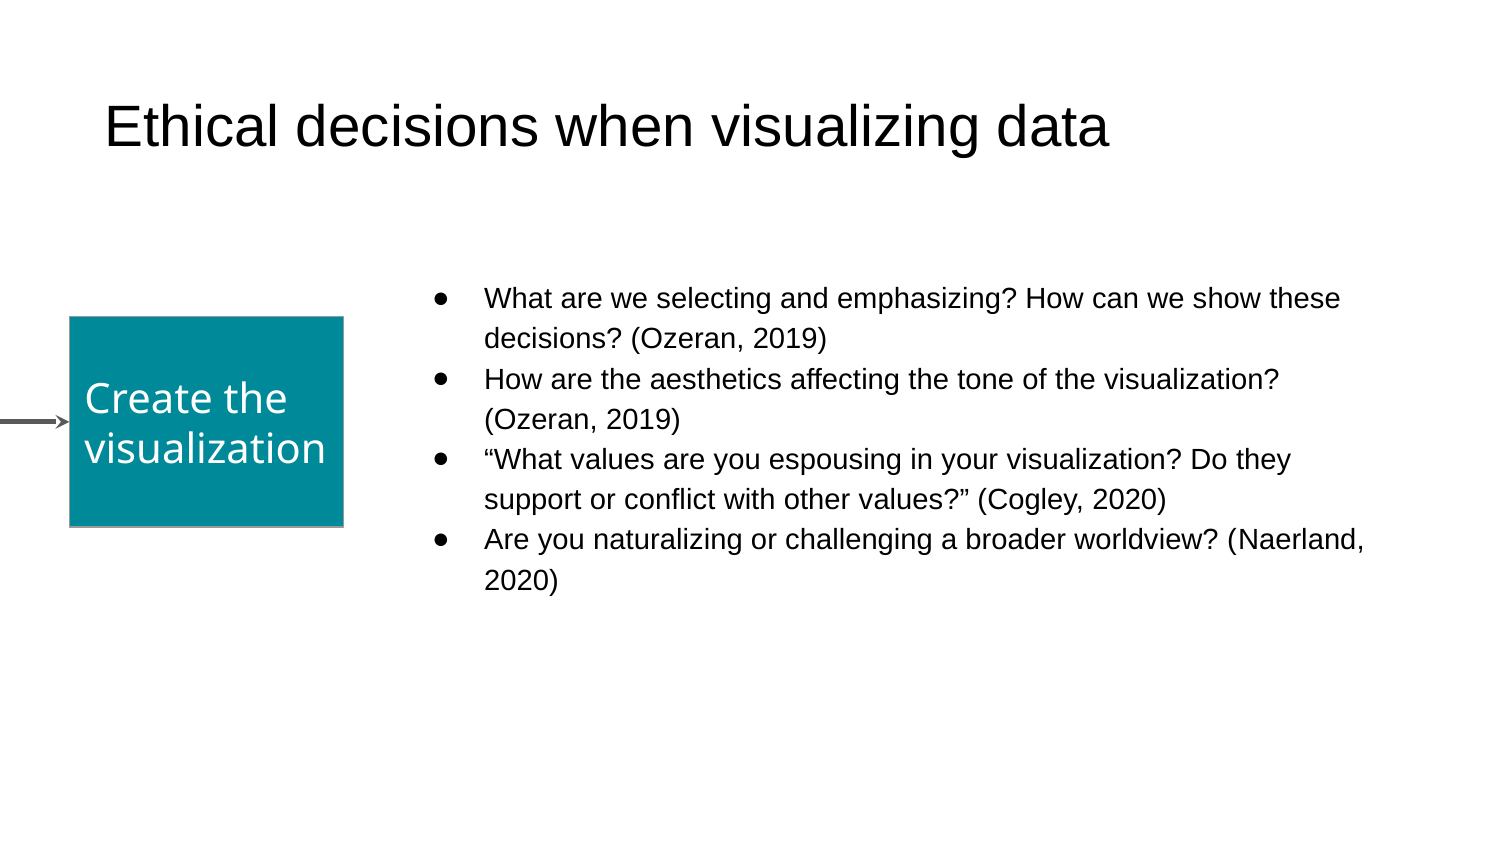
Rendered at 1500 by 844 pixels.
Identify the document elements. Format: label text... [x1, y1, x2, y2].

title Ethical decisions when visualizing data [89, 72, 1495, 167]
text_box What are we selecting and emphasizing? How can we show these decisions? (Ozeran, 2019) How are the aesthetics affecting the tone of the visualization? (Ozeran, 2019) “What values are you espousing in your visualization? Do they support or conflict with other values?” (Cogley, 2020) Are you naturalizing or challenging a broader worldview? (Naerland, 2020) [394, 259, 1403, 673]
text_box Create the visualization [69, 316, 344, 528]
